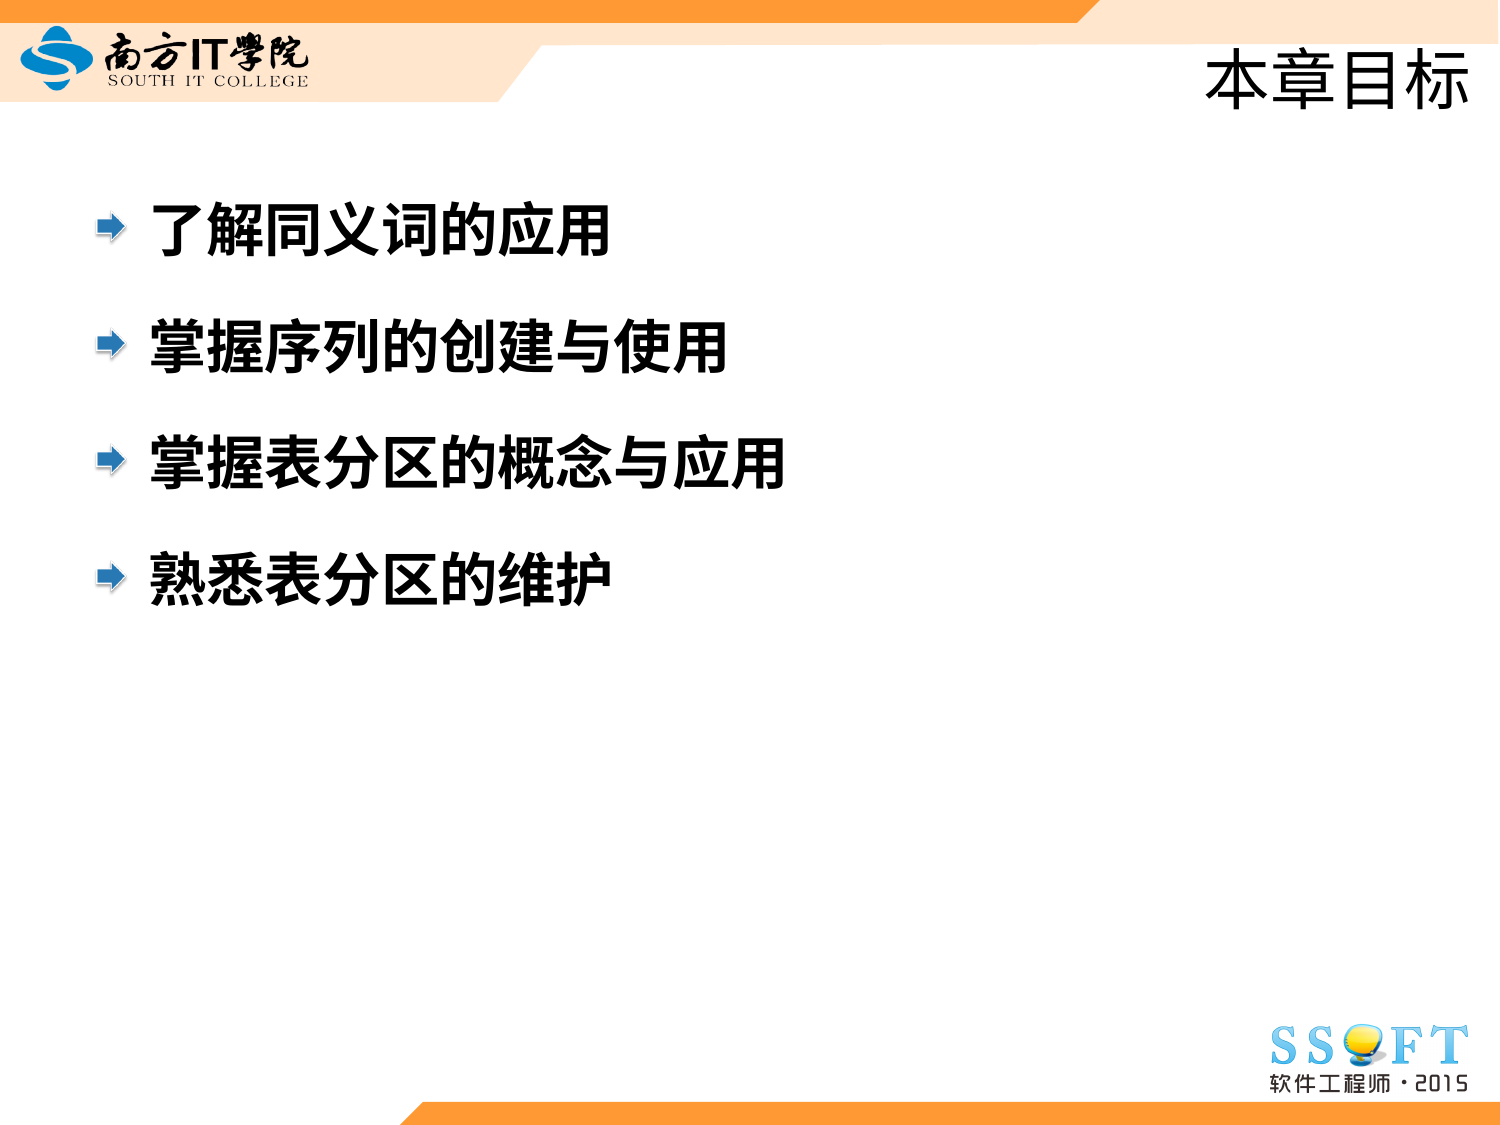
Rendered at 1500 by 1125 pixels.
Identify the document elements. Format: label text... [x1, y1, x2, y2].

picture [91, 557, 131, 599]
picture [91, 324, 131, 366]
title 本章目标 [608, 42, 1487, 114]
picture [91, 207, 131, 249]
picture [0, 0, 328, 126]
picture [91, 440, 131, 482]
list 了解同义词的应用 掌握序列的创建与使用 掌握表分区的概念与应用 熟悉表分区的维护 [76, 150, 1313, 798]
